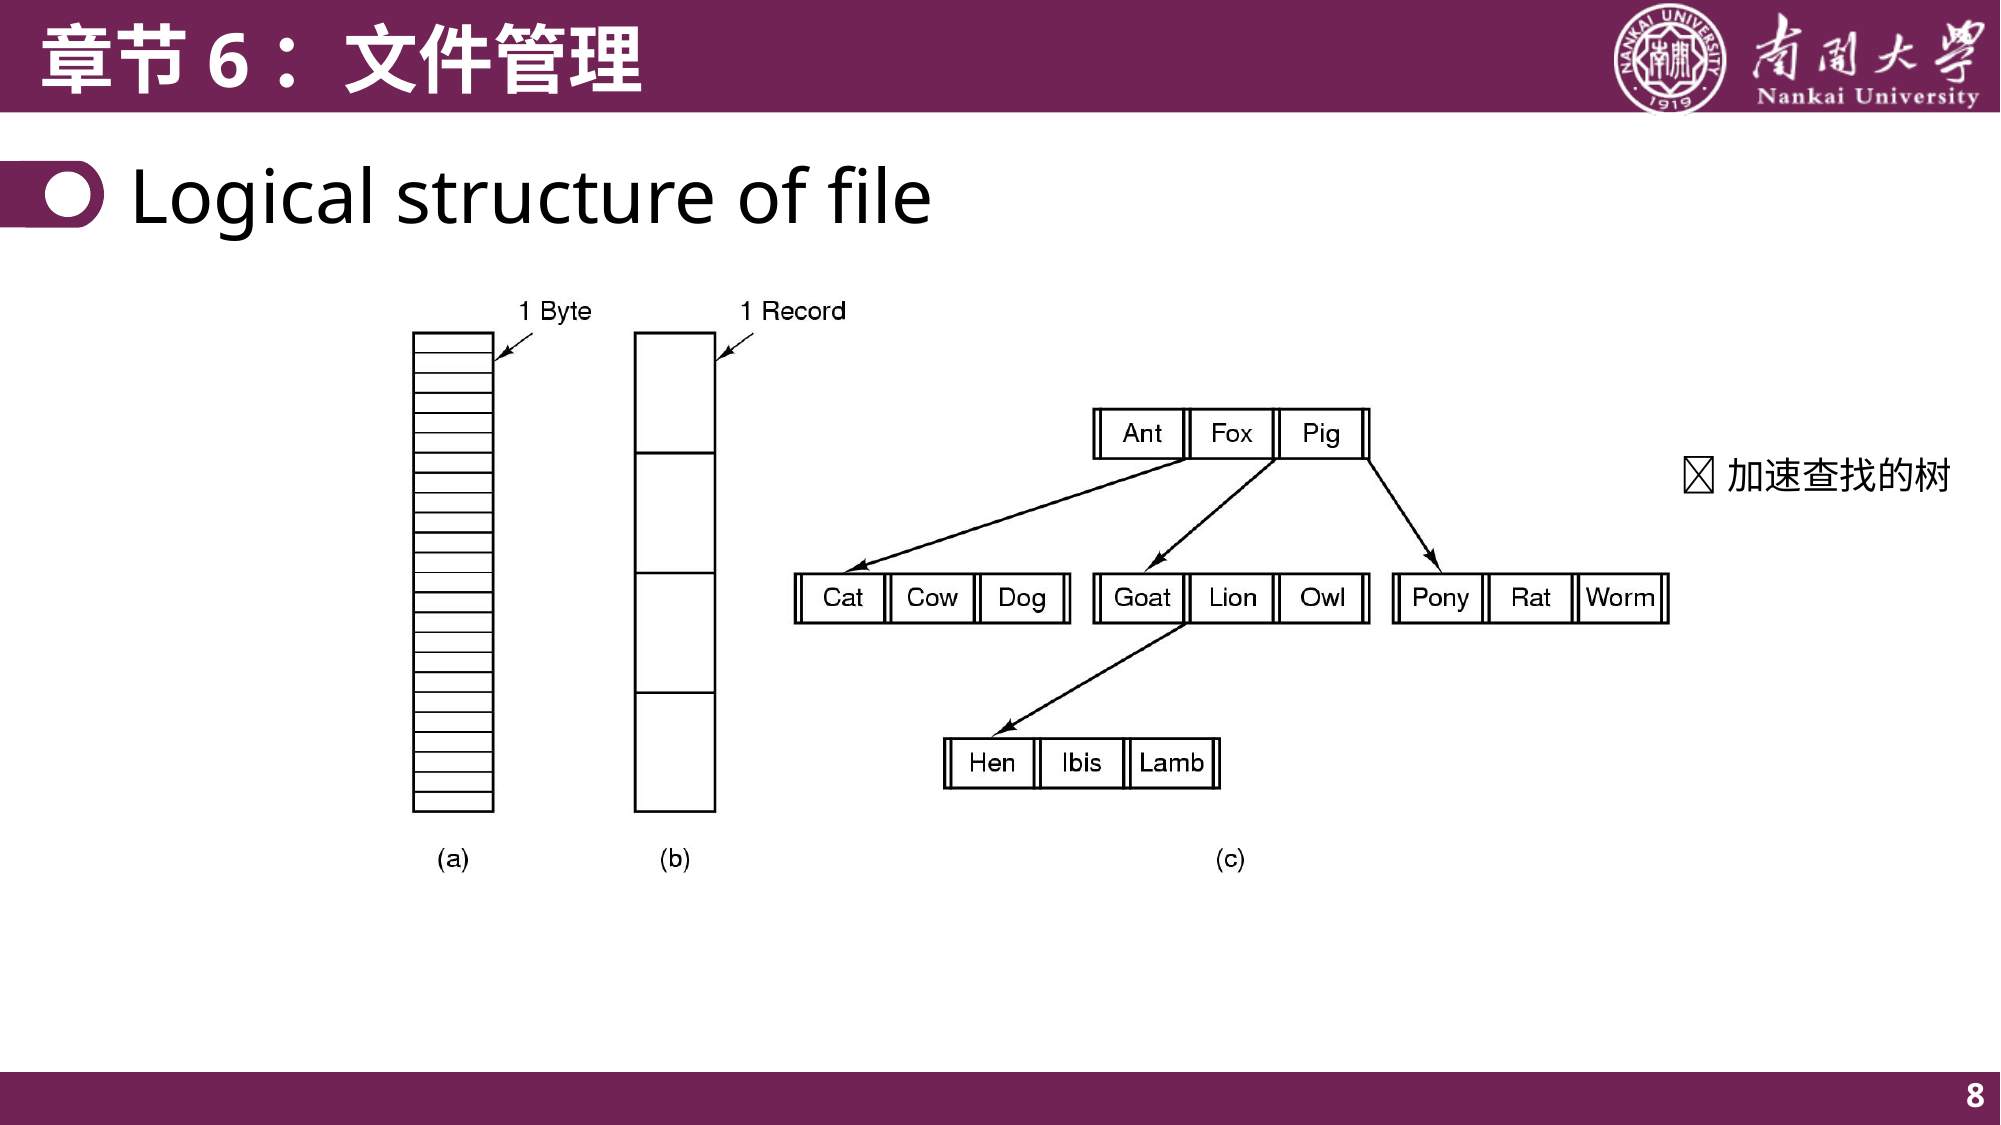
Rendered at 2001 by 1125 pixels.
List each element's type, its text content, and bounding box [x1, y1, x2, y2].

slide_number 8 [1550, 1070, 2000, 1124]
title Logical structure of file [114, 143, 1886, 255]
picture [1614, 2, 2001, 120]
picture [409, 290, 1674, 873]
text_box 加速查找的树 [1678, 453, 1967, 505]
